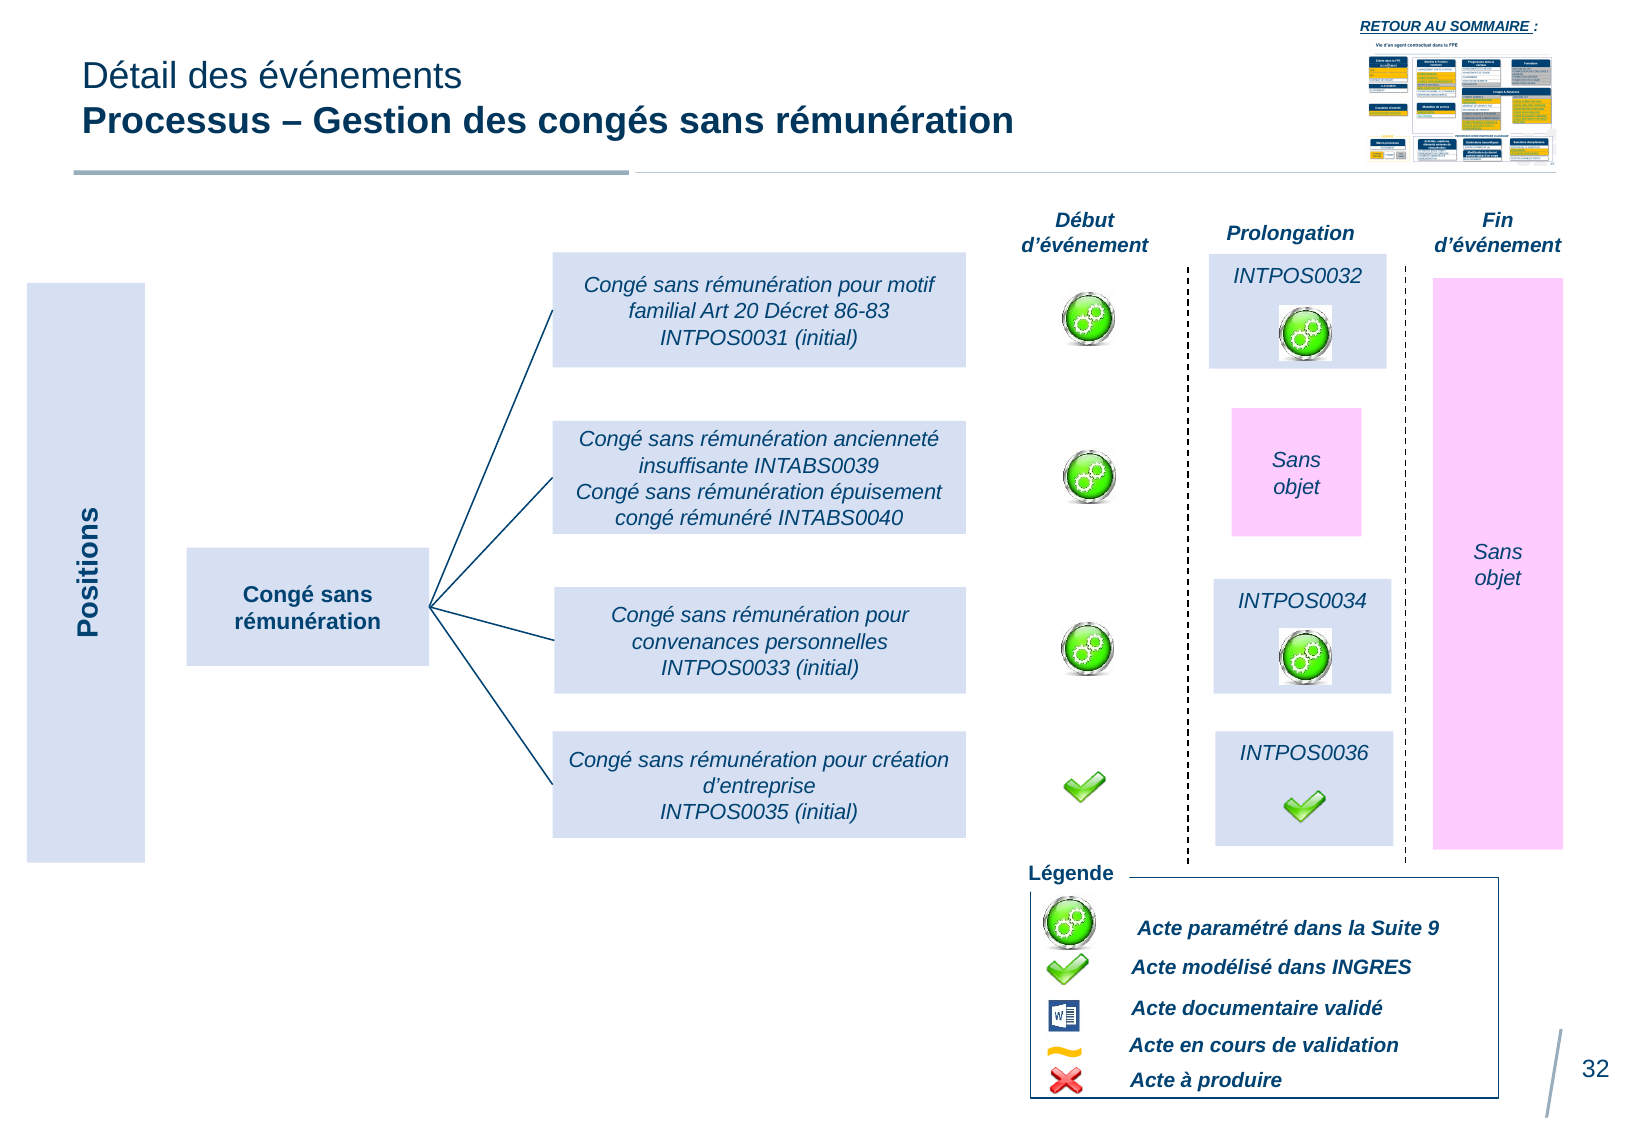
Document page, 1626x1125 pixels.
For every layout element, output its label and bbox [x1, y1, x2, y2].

picture [1063, 448, 1116, 504]
picture [1063, 767, 1106, 809]
picture [1279, 305, 1332, 361]
picture [1283, 786, 1326, 829]
picture [1366, 35, 1557, 166]
picture [1279, 628, 1332, 685]
picture [1061, 620, 1114, 676]
picture [1062, 290, 1115, 346]
picture [1049, 1067, 1083, 1094]
picture [1033, 894, 1096, 1046]
